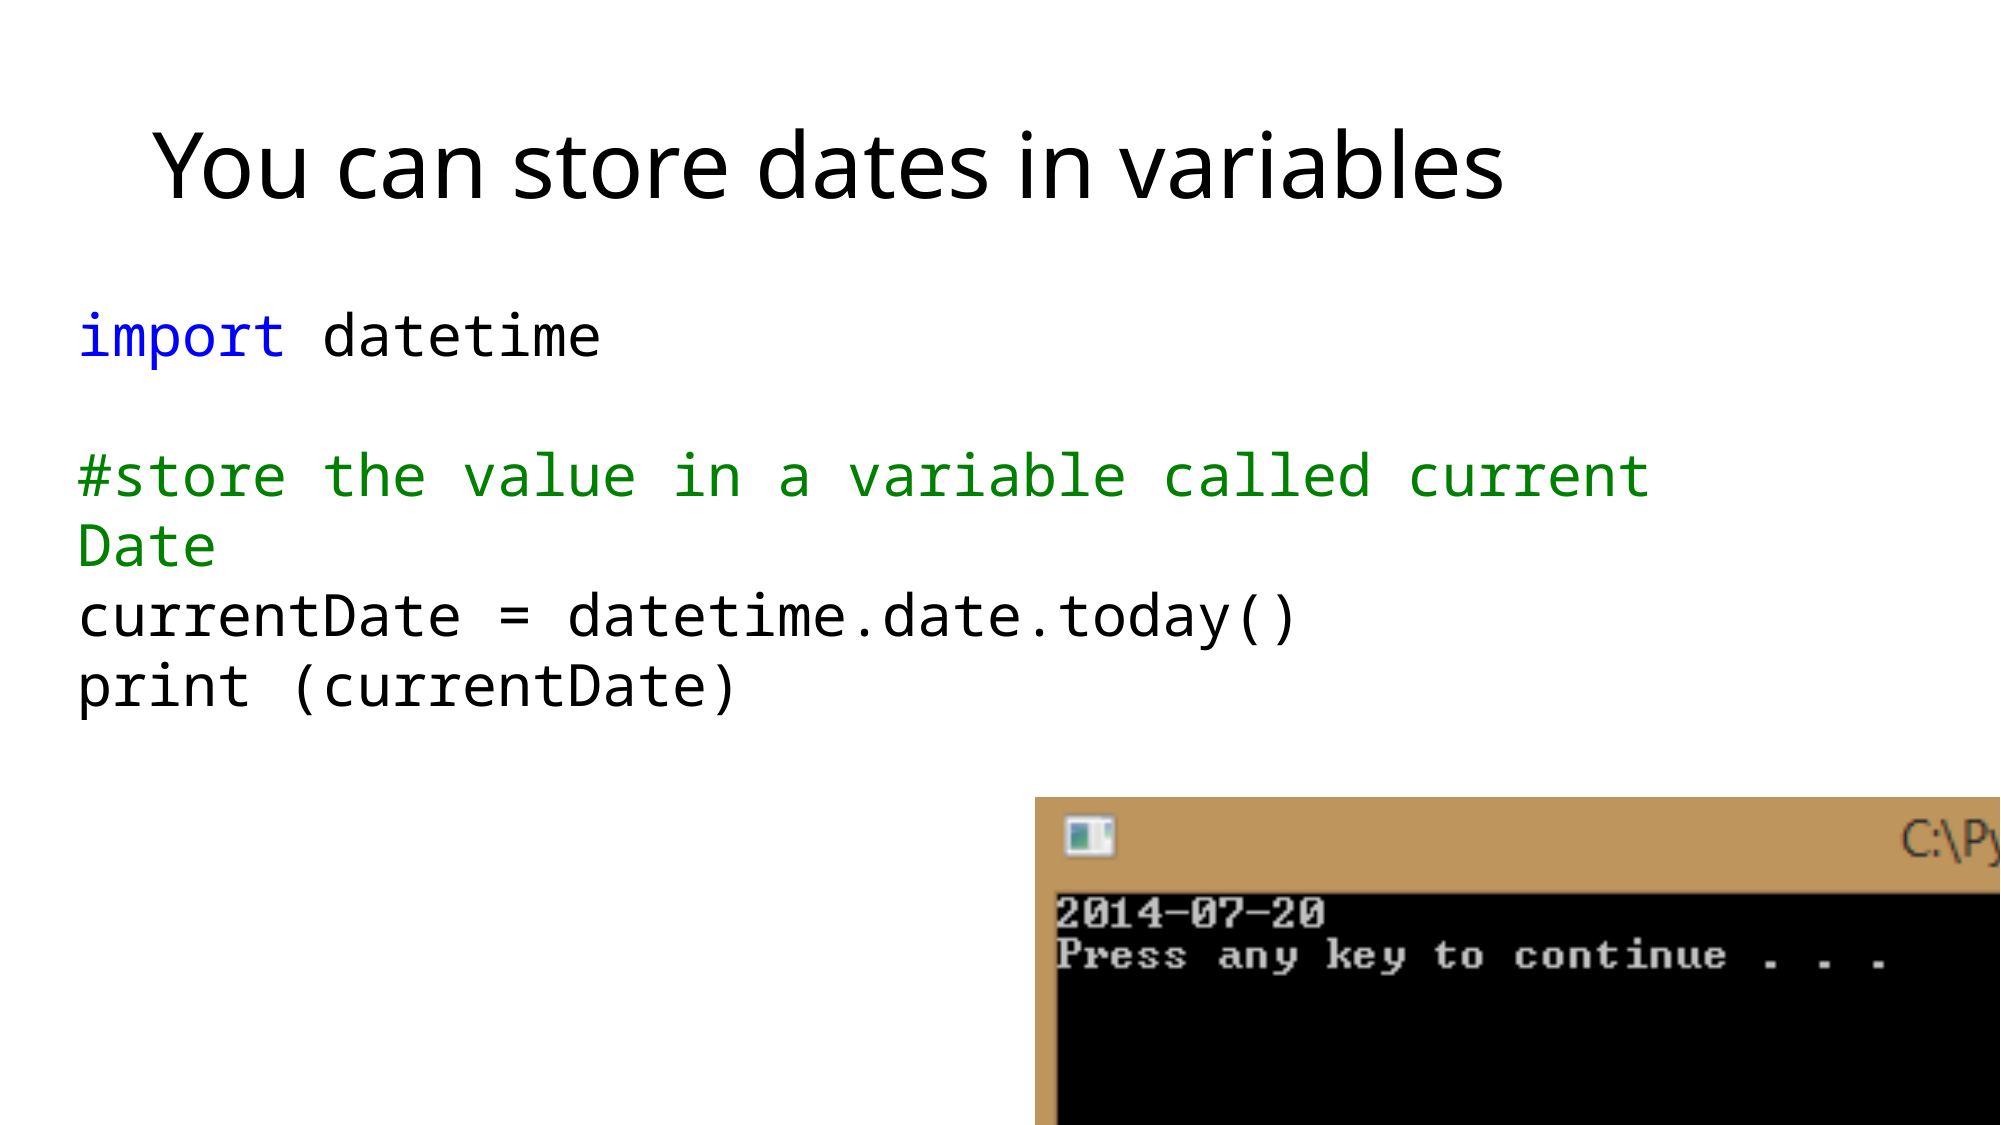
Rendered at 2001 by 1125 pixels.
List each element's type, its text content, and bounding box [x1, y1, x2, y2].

picture [1035, 797, 2000, 1125]
text_box import datetime #store the value in a variable called currentDate currentDate = datetime.date.today() print (currentDate) [62, 290, 1701, 726]
title You can store dates in variables [137, 59, 1863, 278]
